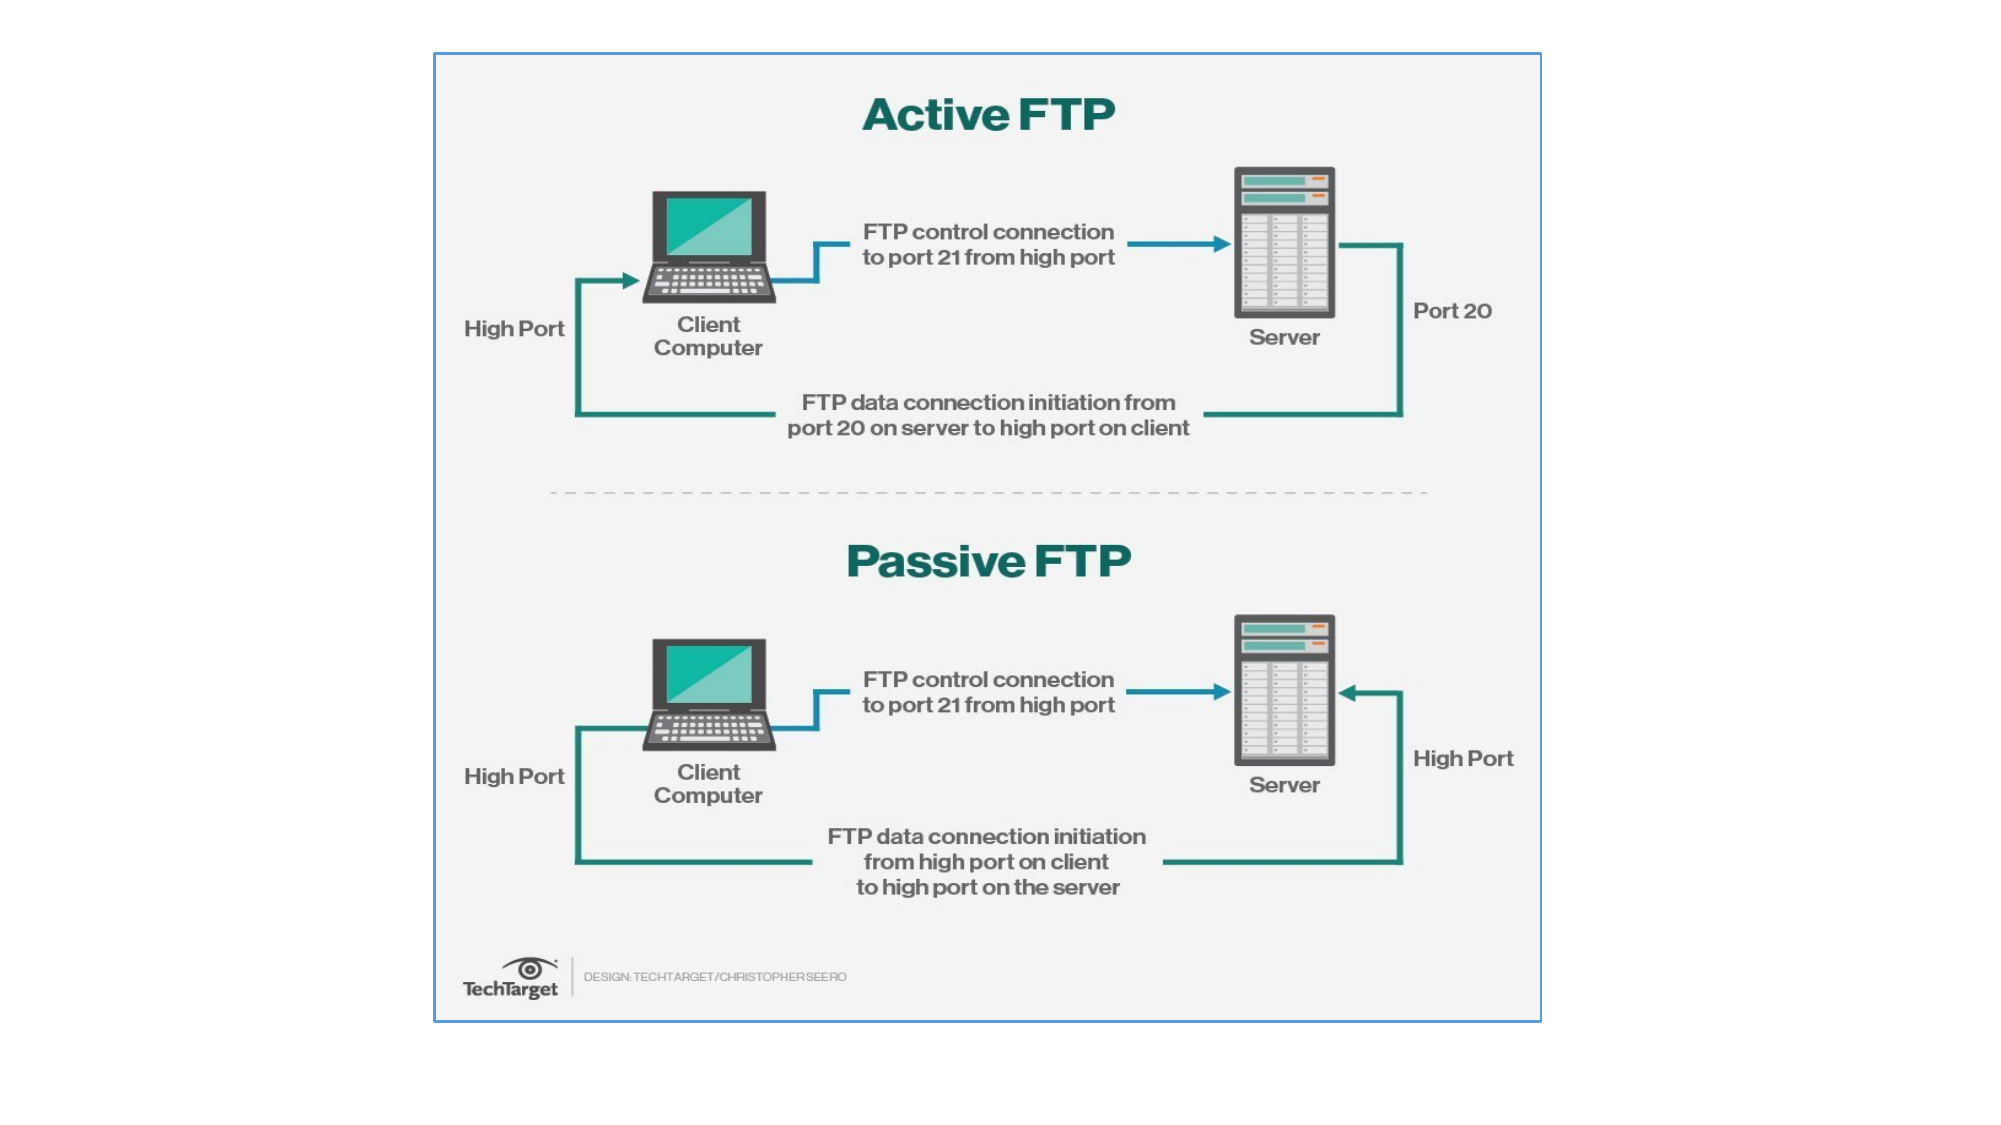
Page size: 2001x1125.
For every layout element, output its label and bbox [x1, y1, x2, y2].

picture [435, 54, 1540, 1020]
